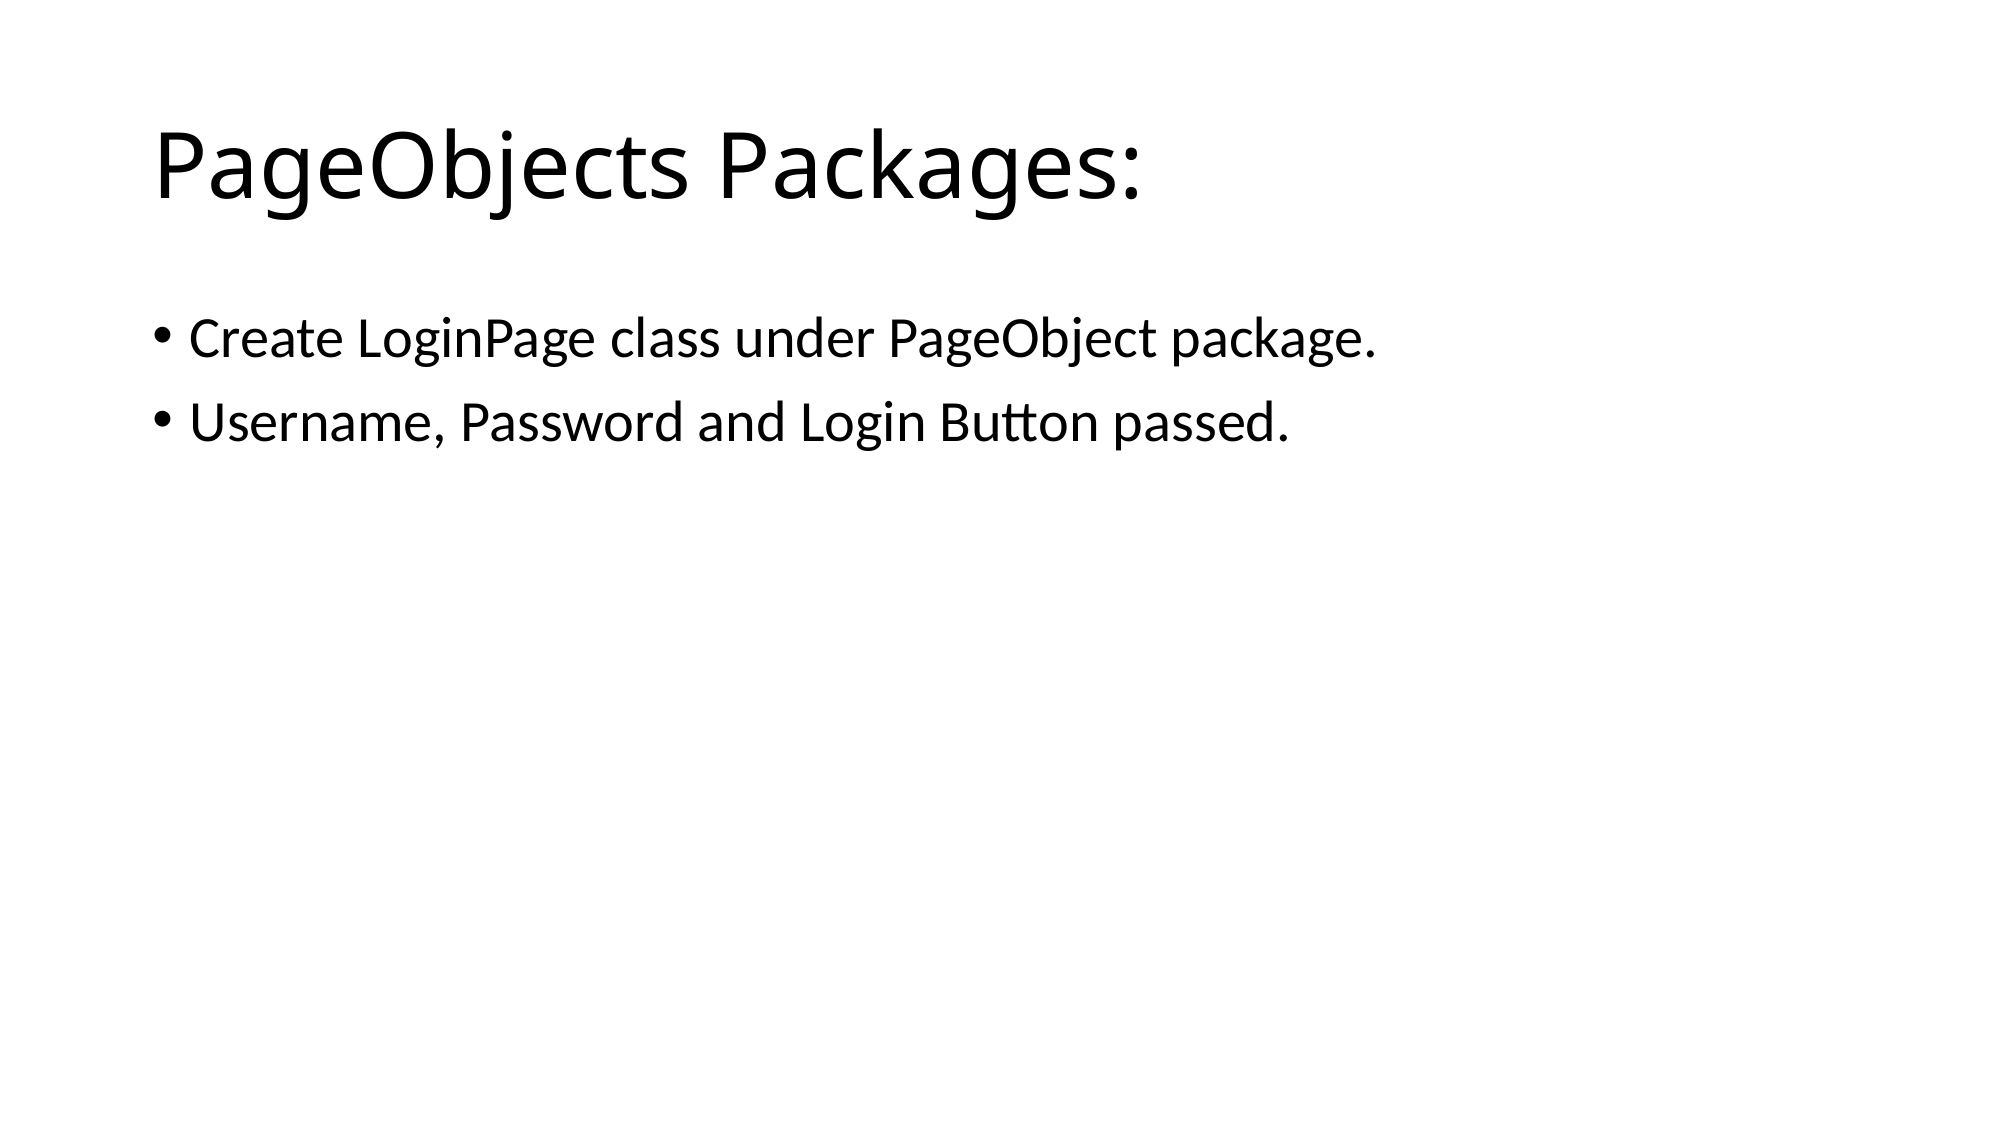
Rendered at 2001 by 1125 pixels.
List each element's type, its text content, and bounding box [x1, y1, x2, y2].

list Create LoginPage class under PageObject package. Username, Password and Login Button passed. [137, 299, 1863, 1014]
title PageObjects Packages: [137, 59, 1863, 278]
